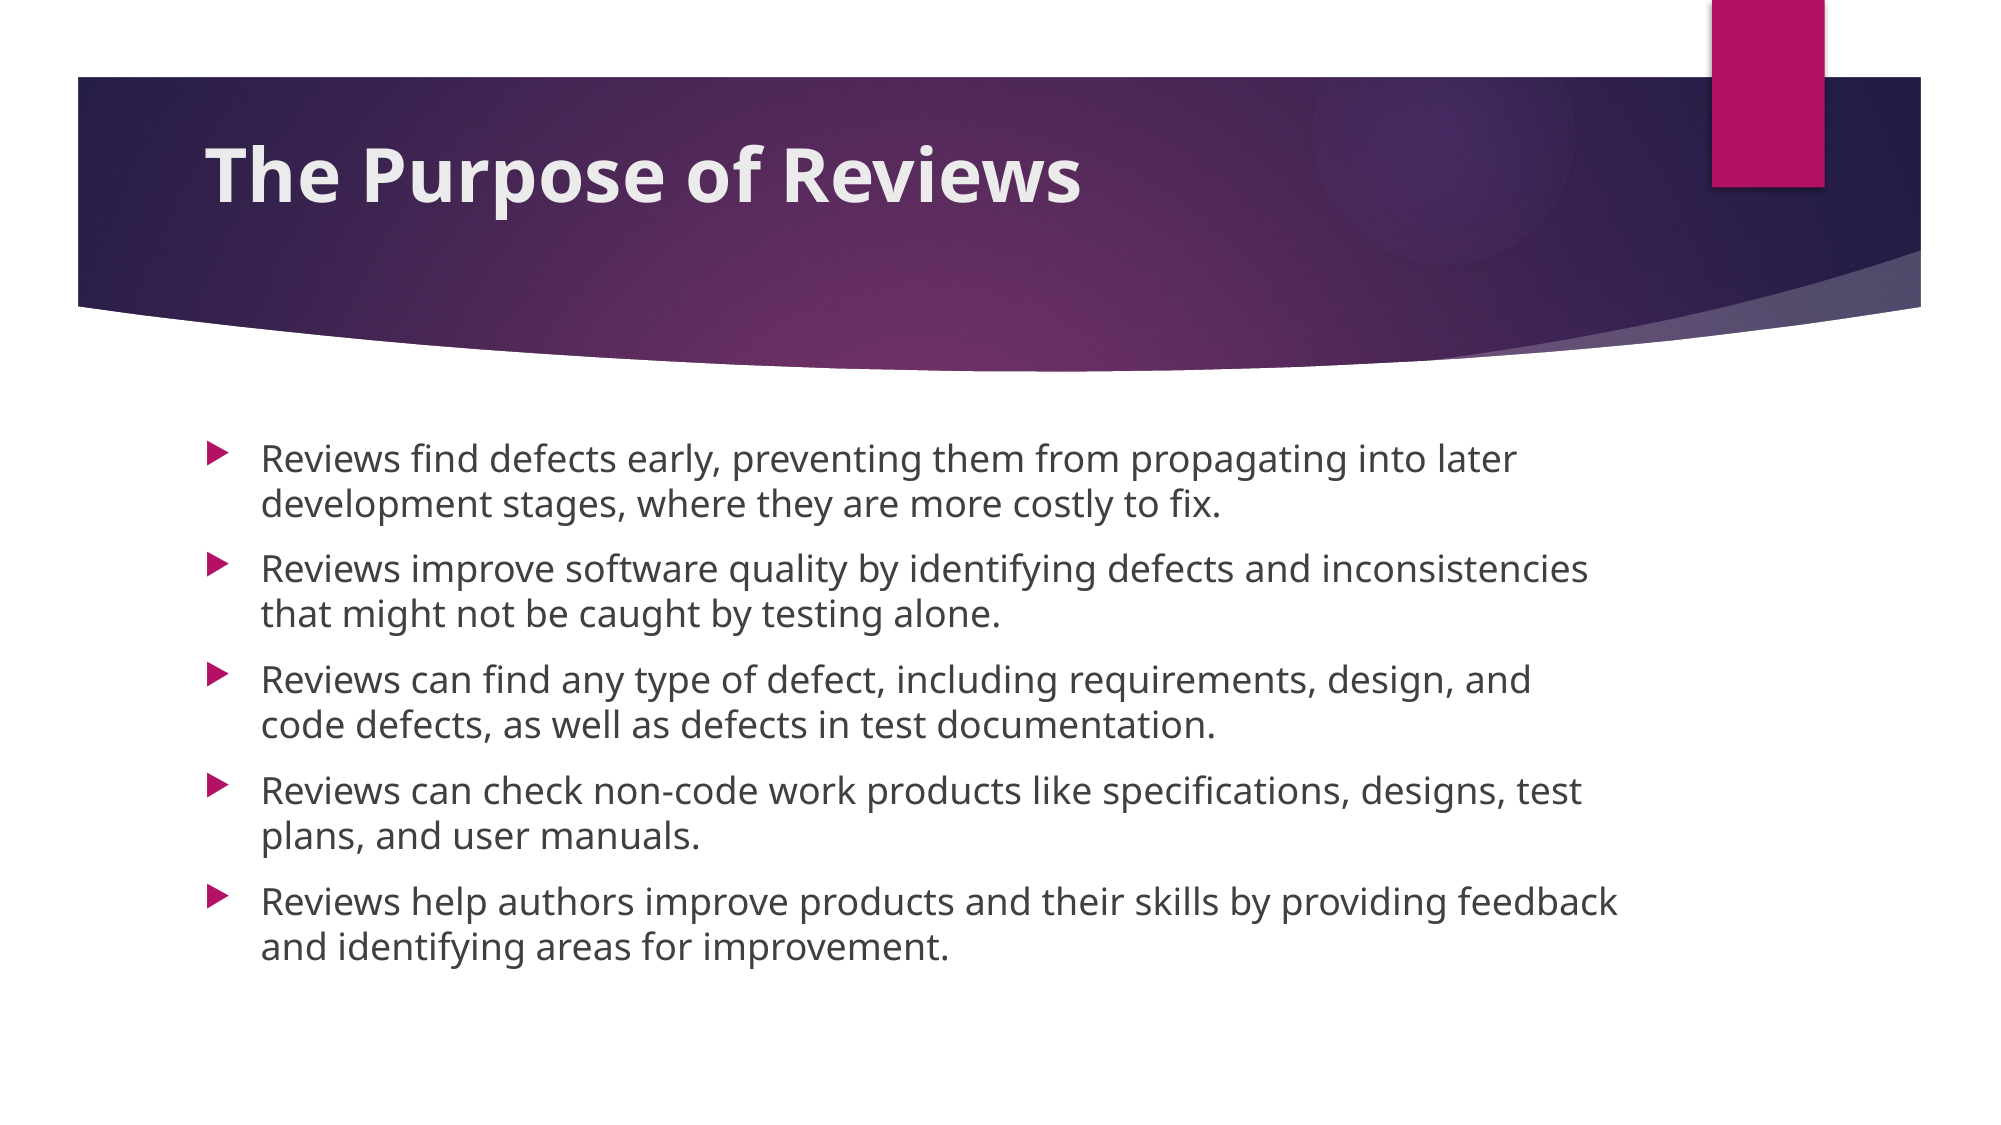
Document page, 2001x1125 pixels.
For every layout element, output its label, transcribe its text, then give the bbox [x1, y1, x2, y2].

title The Purpose of Reviews [189, 159, 1627, 276]
list Reviews find defects early, preventing them from propagating into later development stages, where they are more costly to fix. Reviews improve software quality by identifying defects and inconsistencies that might not be caught by testing alone. Reviews can find any type of defect, including requirements, design, and code defects, as well as defects in test documentation. Reviews can check non-code work products like specifications, designs, test plans, and user manuals. Reviews help authors improve products and their skills by providing feedback and identifying areas for improvement. [189, 427, 1638, 988]
